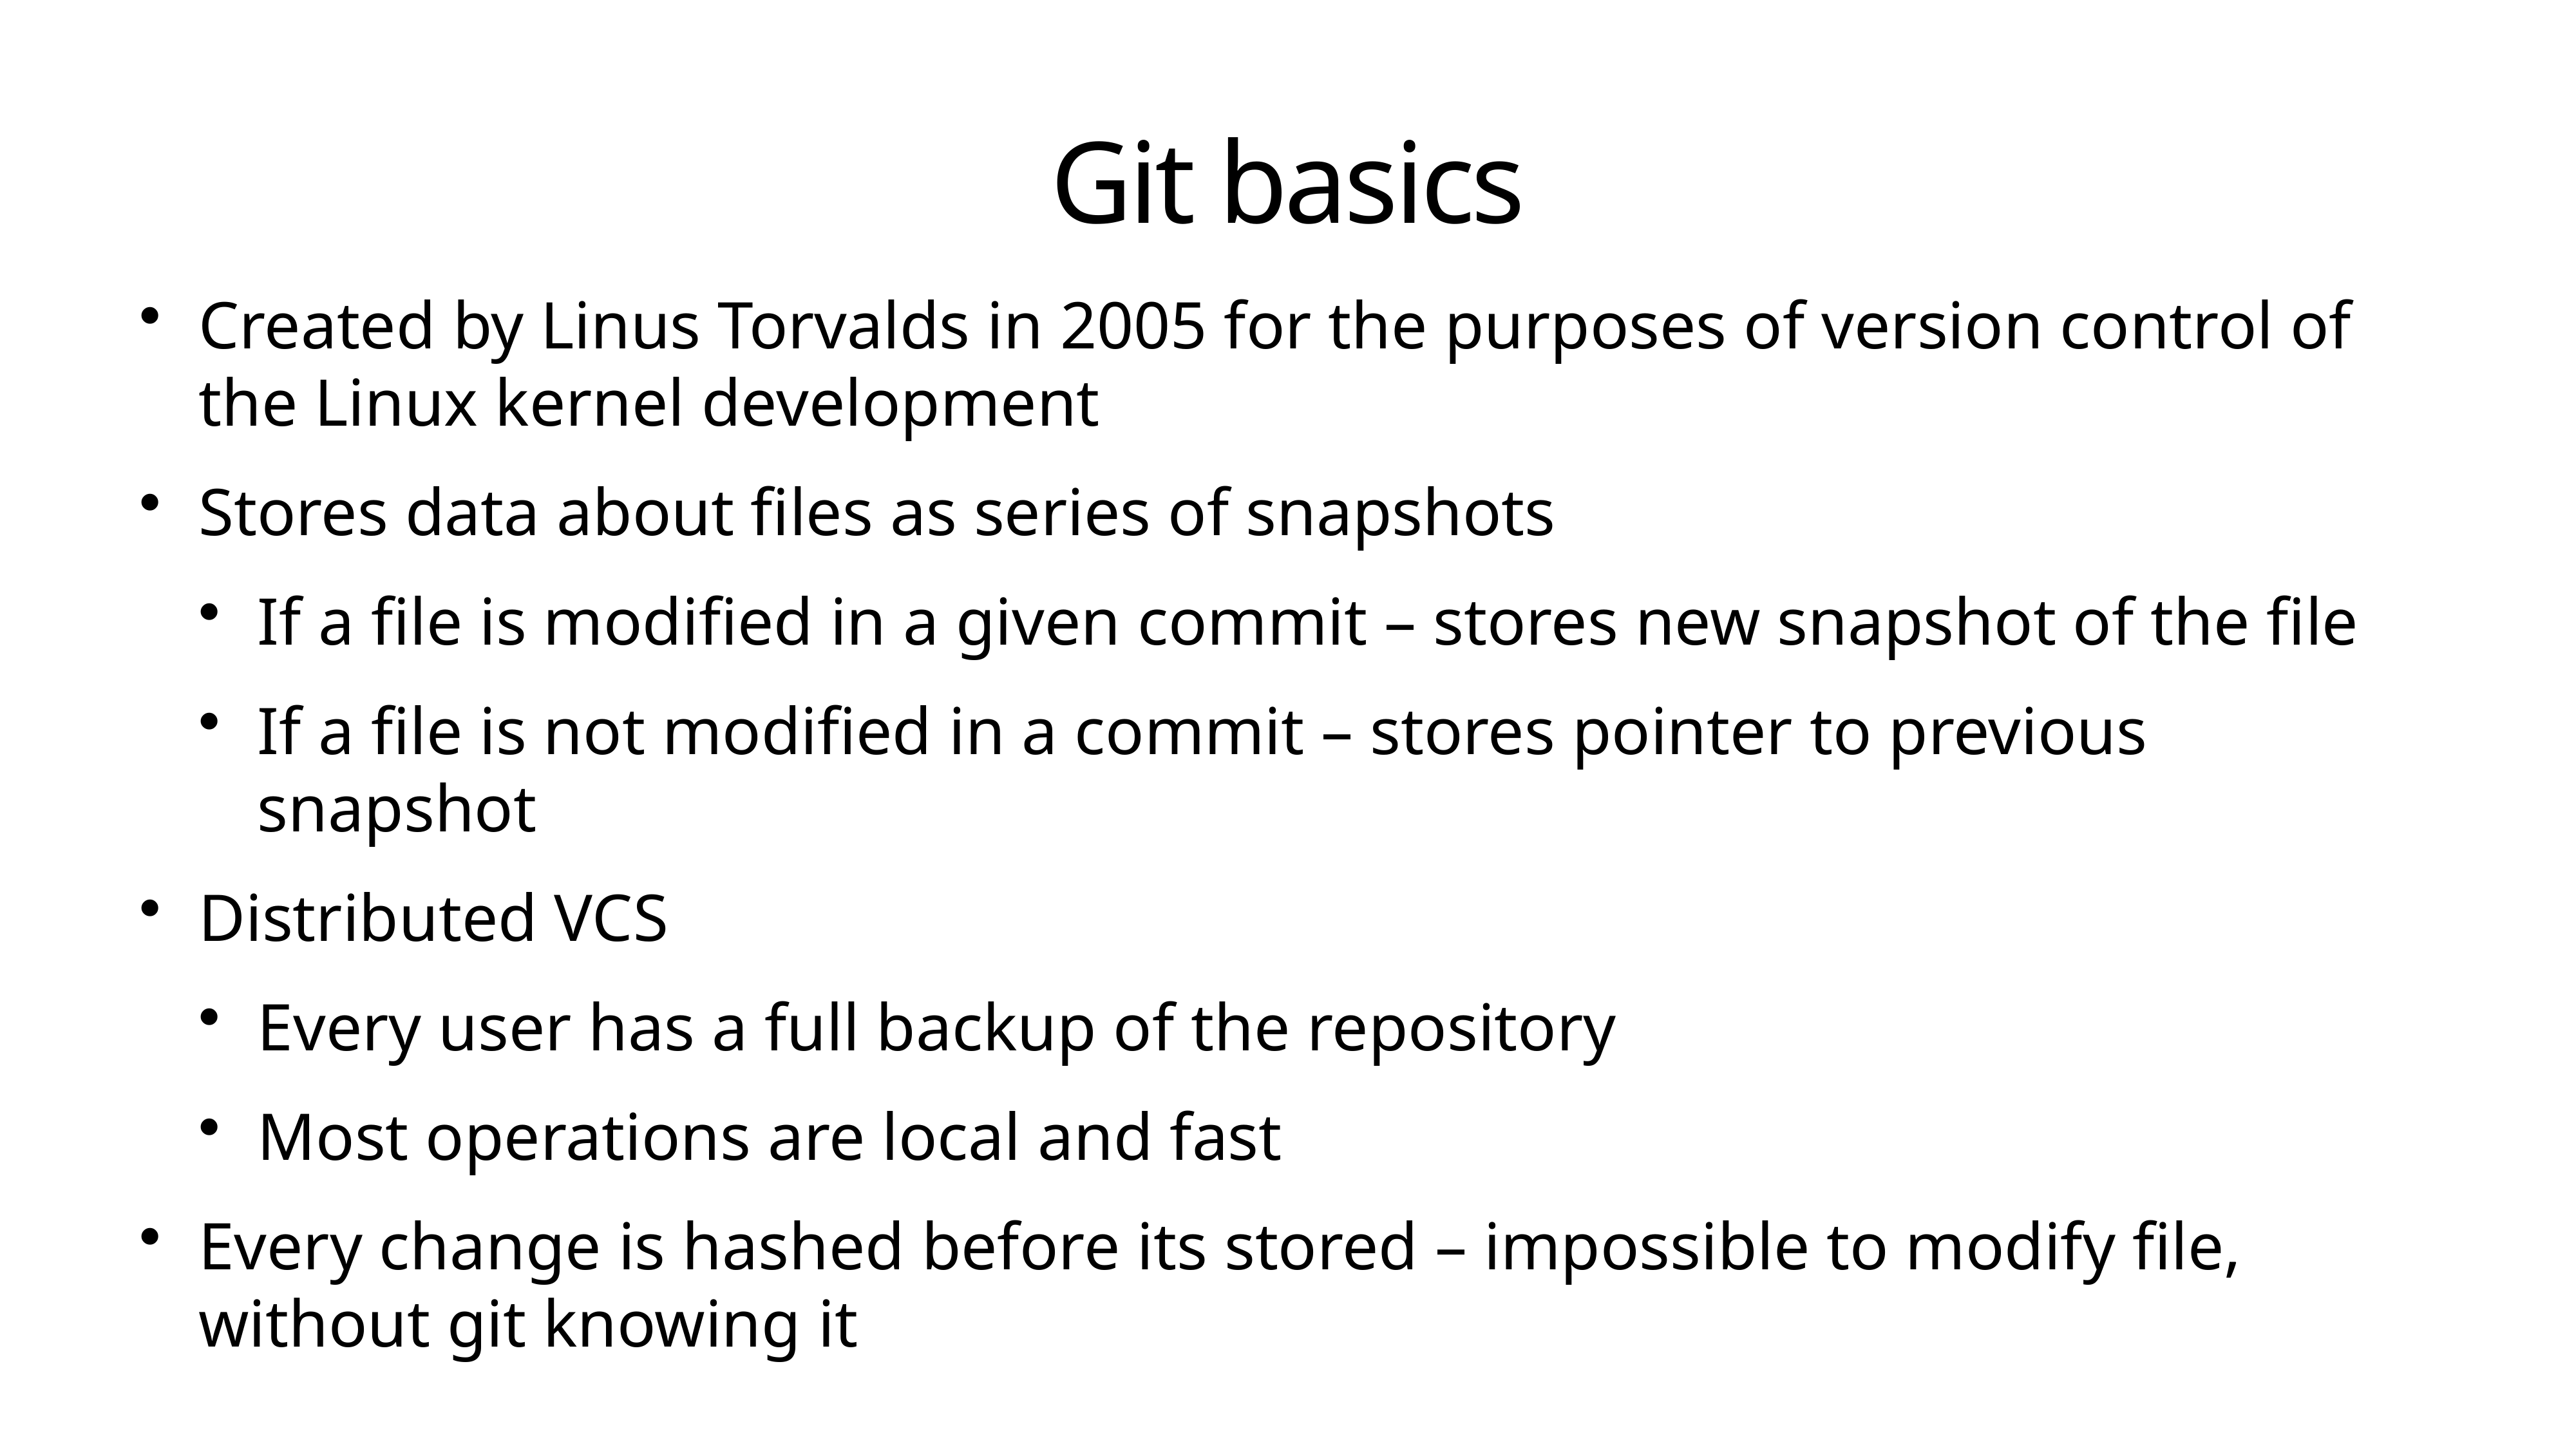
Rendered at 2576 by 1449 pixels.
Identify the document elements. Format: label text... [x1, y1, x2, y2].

title Git basics [133, 85, 2443, 251]
list Created by Linus Torvalds in 2005 for the purposes of version control of the Linux kernel development Stores data about files as series of snapshots If a file is modified in a given commit – stores new snapshot of the file If a file is not modified in a commit – stores pointer to previous snapshot Distributed VCS Every user has a full backup of the repository Most operations are local and fast Every change is hashed before its stored – impossible to modify file, without git knowing it [133, 278, 2443, 1342]
